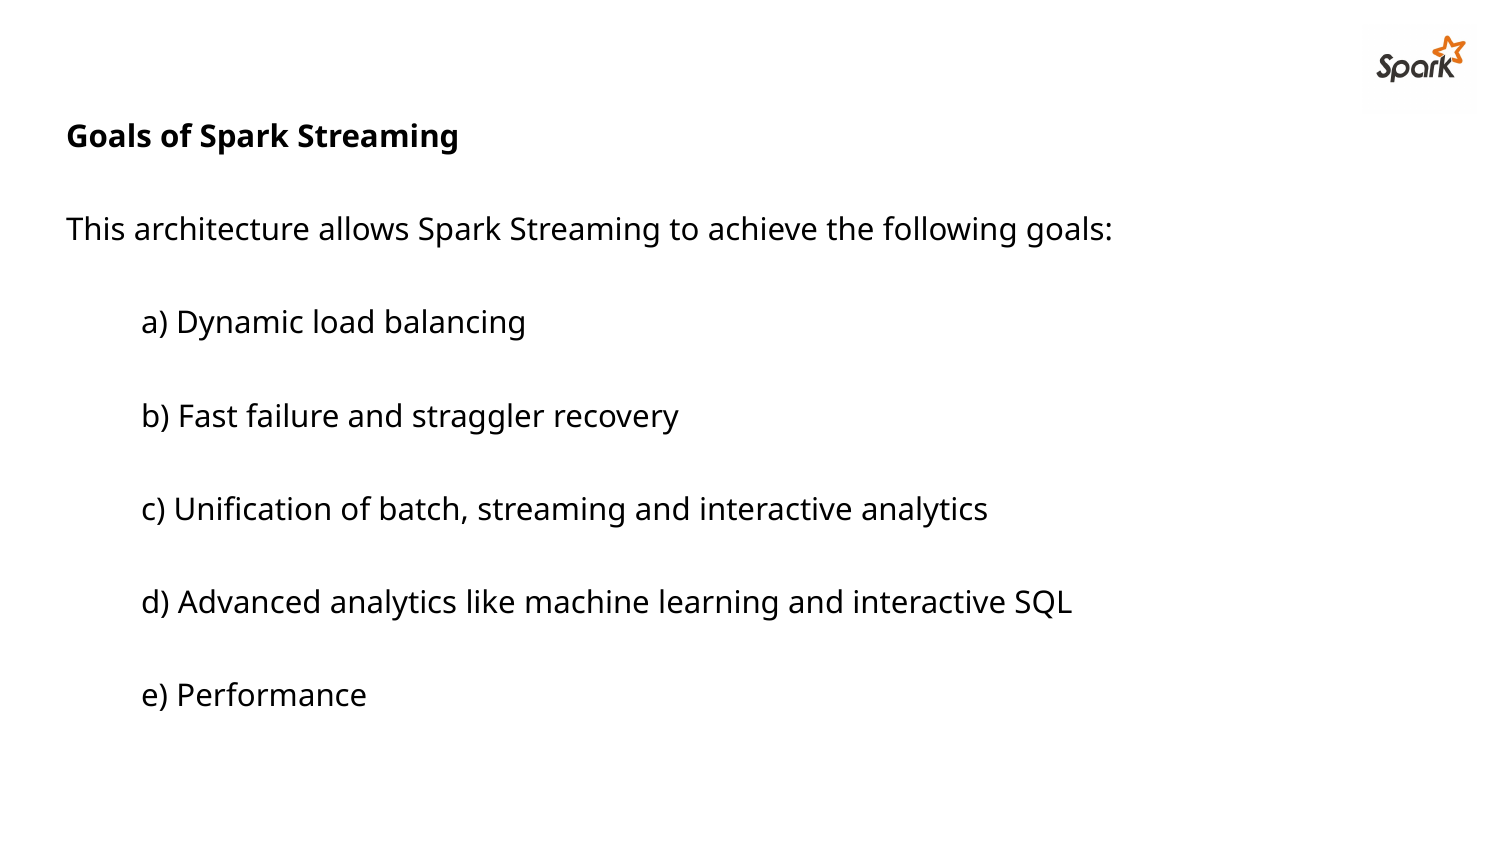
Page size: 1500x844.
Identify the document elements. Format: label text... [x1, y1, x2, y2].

picture [1362, 24, 1478, 115]
list Goals of Spark Streaming This architecture allows Spark Streaming to achieve the following goals: a) Dynamic load balancing b) Fast failure and straggler recovery c) Unification of batch, streaming and interactive analytics d) Advanced analytics like machine learning and interactive SQL e) Performance [51, 77, 1449, 777]
